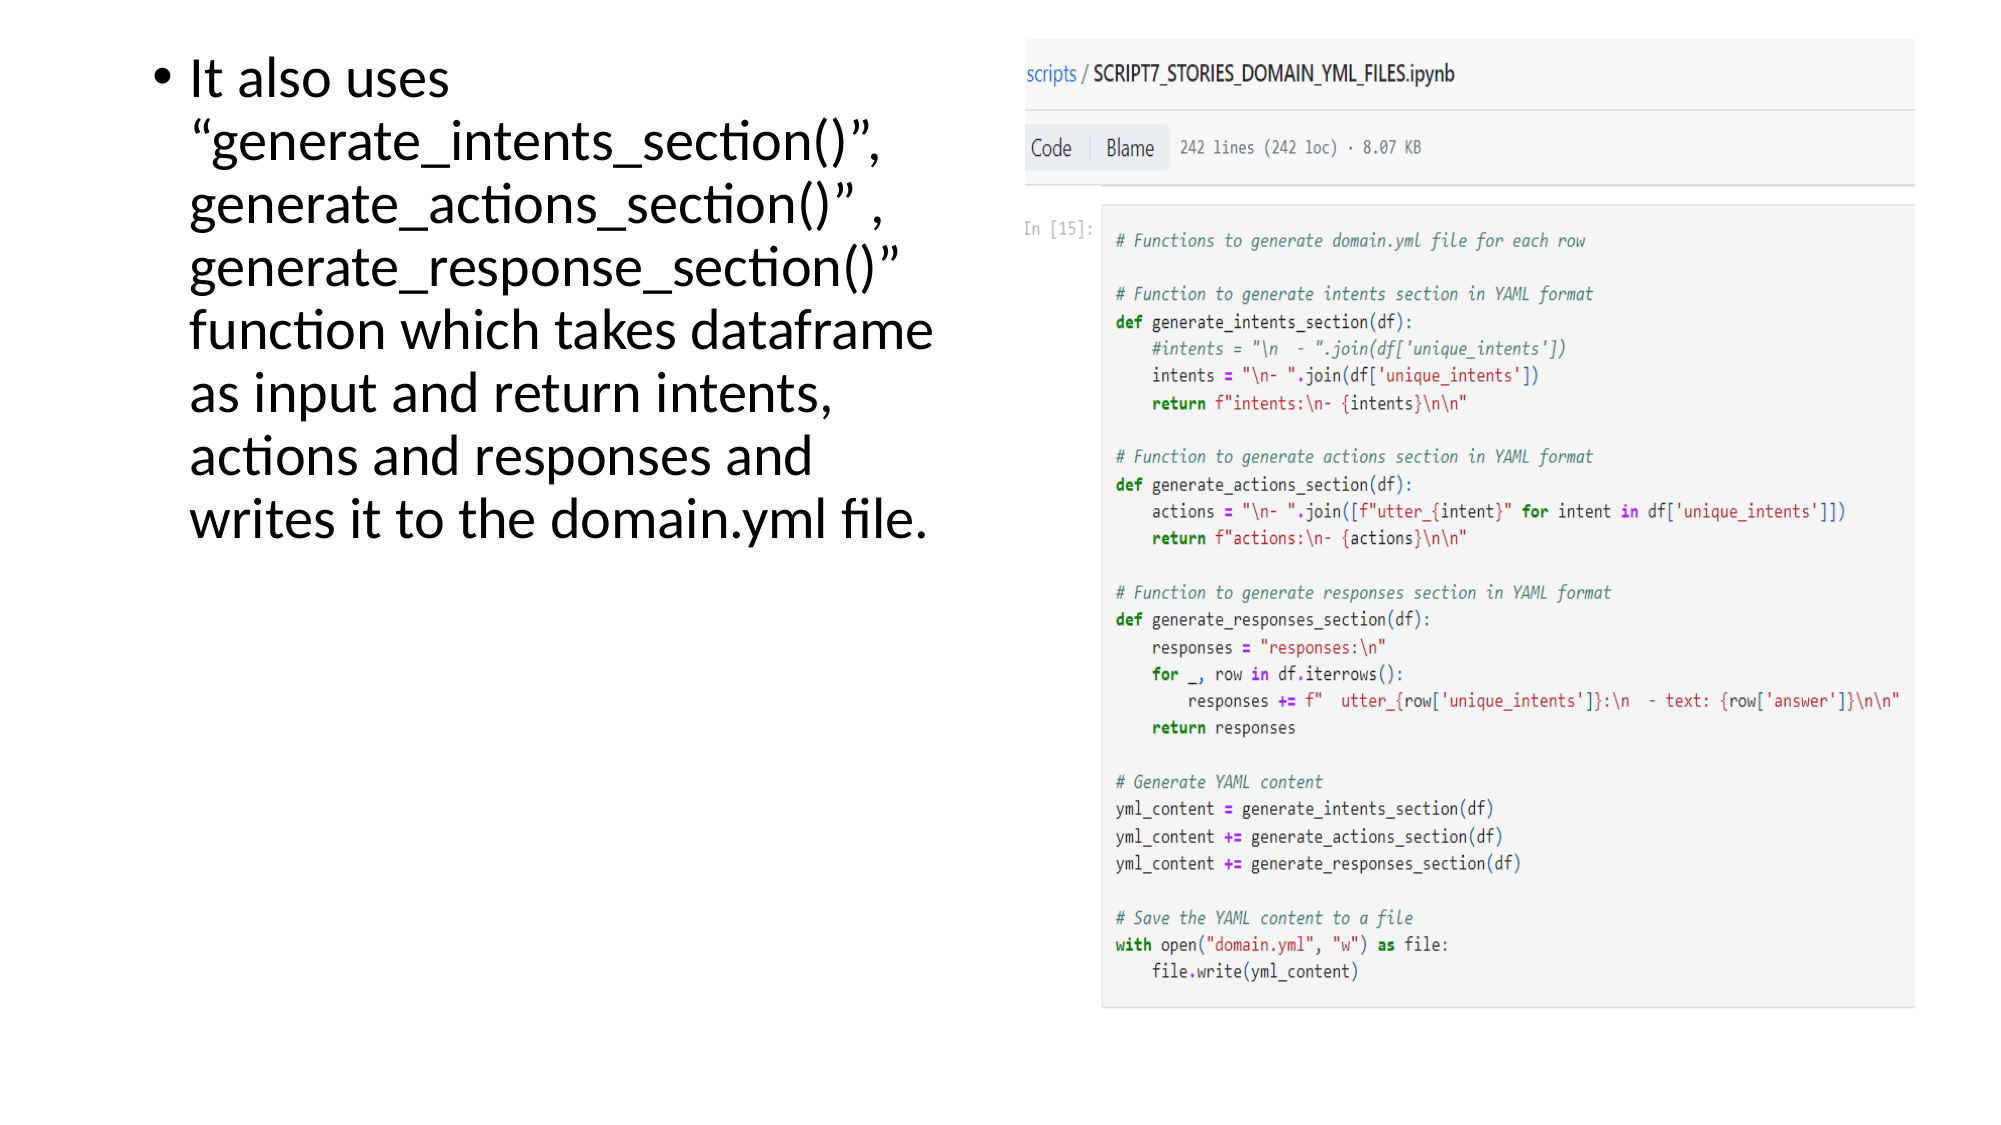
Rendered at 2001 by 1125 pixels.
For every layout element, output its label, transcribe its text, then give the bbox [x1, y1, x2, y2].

picture [1025, 39, 1915, 1011]
list It also uses “generate_intents_section()”, generate_actions_section()” , generate_response_section()” function which takes dataframe as input and return intents, actions and responses and writes it to the domain.yml file. [137, 39, 981, 1014]
